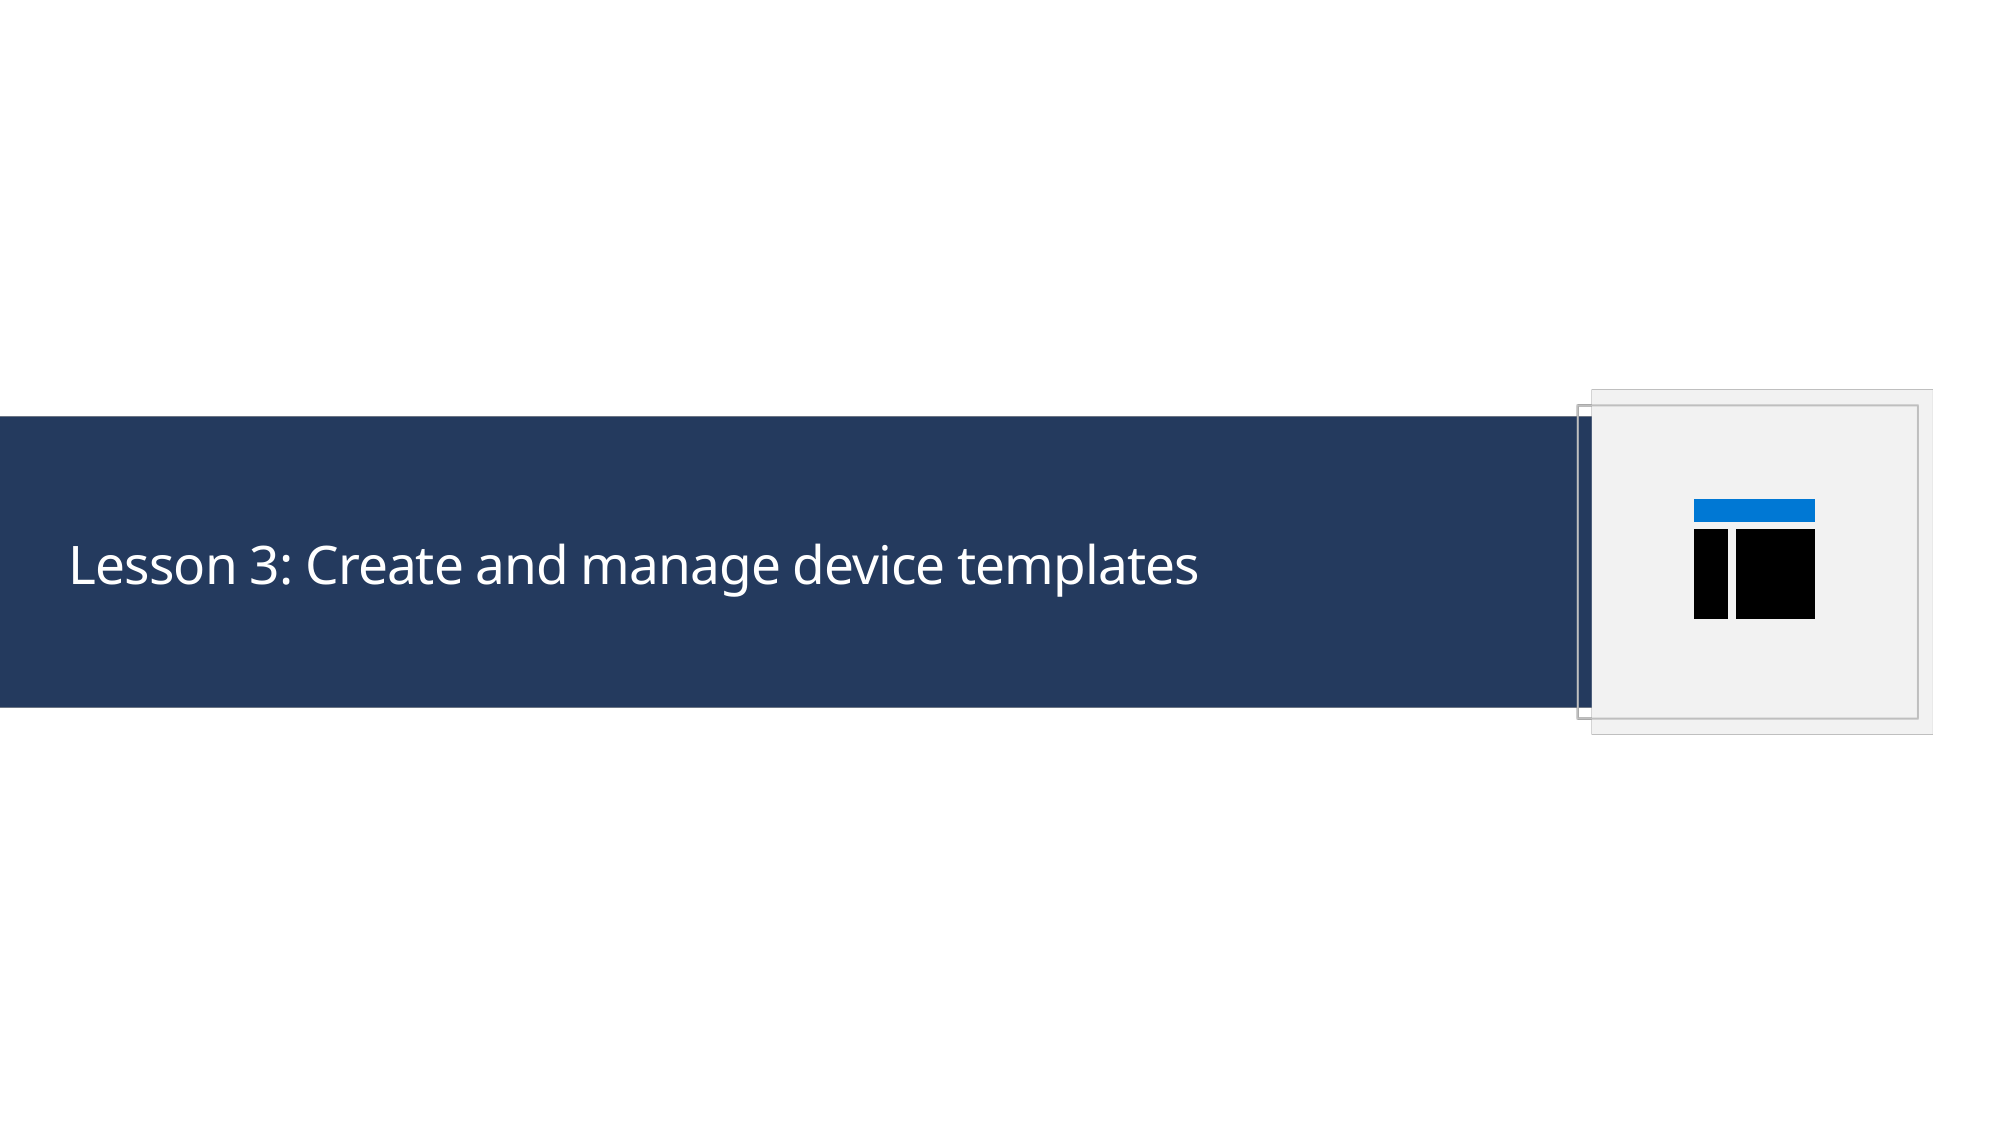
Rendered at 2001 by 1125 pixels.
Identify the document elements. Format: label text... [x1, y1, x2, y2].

title Lesson 3: Create and manage device templates [68, 531, 1564, 594]
picture [0, 0, 2001, 1125]
